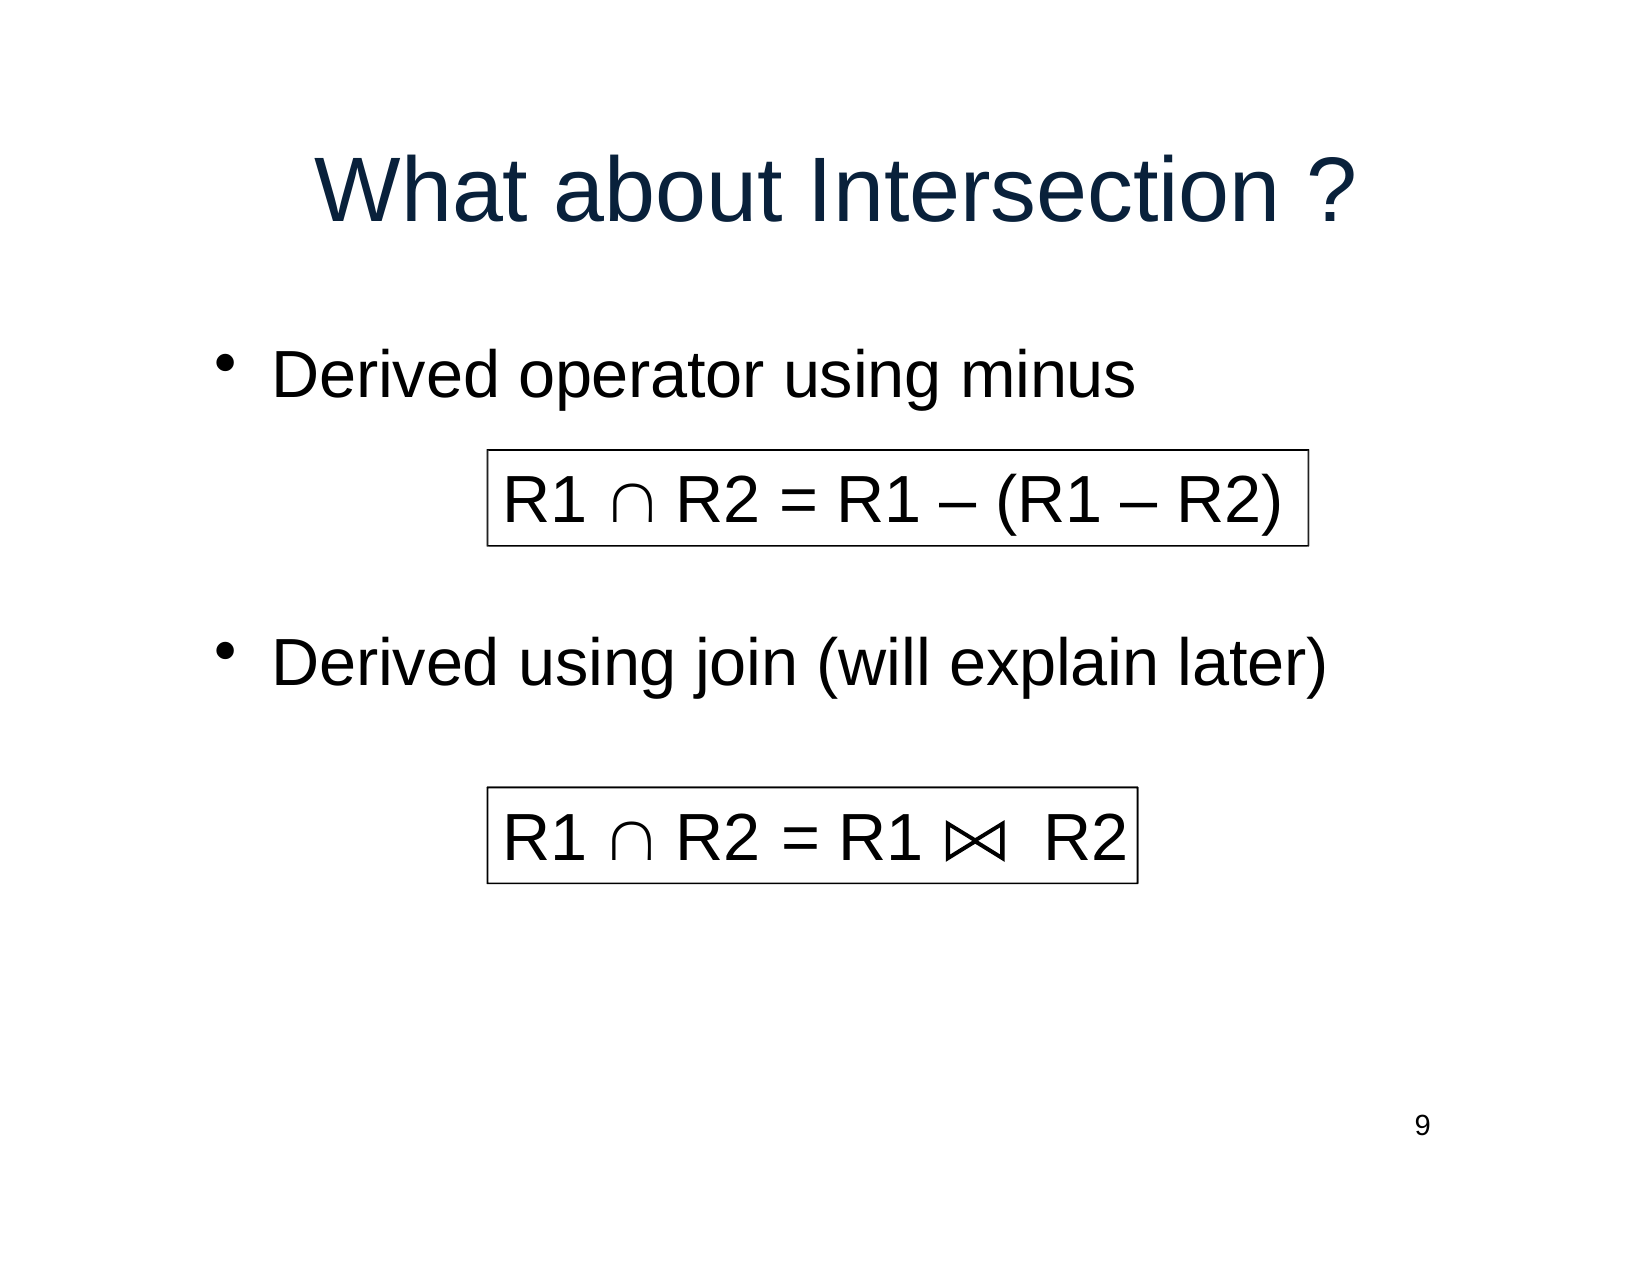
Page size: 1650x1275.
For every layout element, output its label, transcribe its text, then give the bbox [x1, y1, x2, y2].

text_box 9 [1408, 1107, 1454, 1142]
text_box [486, 786, 1139, 885]
text_box Derived using join (will explain later) [212, 616, 1335, 699]
title What about Intersection ? [312, 127, 1363, 343]
text_box Derived operator using minus [212, 328, 1143, 411]
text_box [486, 448, 1310, 547]
